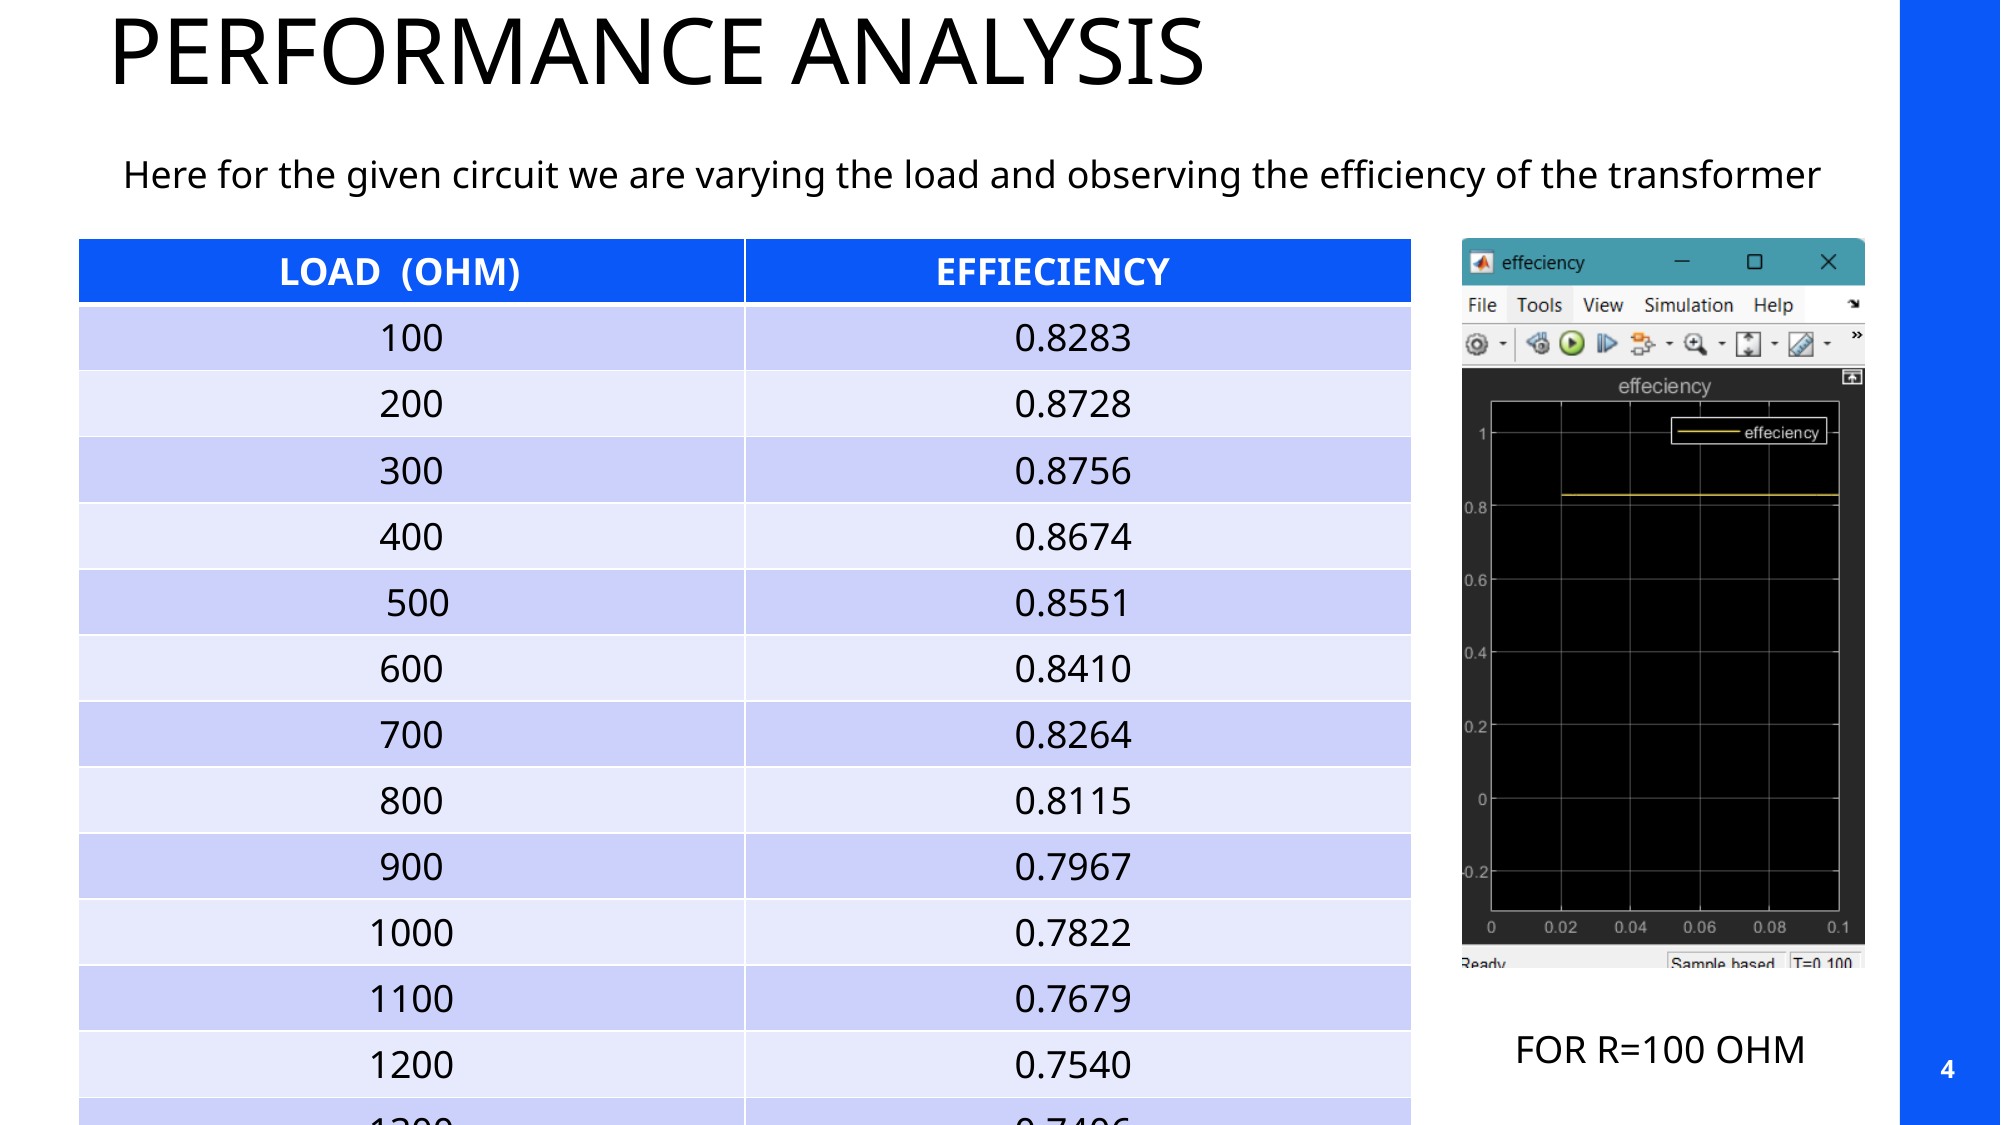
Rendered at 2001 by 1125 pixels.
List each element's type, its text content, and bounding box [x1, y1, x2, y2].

table_cell 500 [79, 570, 744, 634]
table_cell 0.8728 [746, 371, 1411, 436]
table_cell 0.8264 [746, 702, 1411, 766]
table_cell 100 [79, 307, 744, 370]
table_cell 0.8756 [746, 437, 1411, 502]
text_box FOR R=100 OHM [1499, 1018, 1827, 1078]
table_cell 300 [79, 437, 744, 502]
table_cell 0.7822 [746, 900, 1411, 964]
text_box PERFORMANCE ANALYSIS [92, 0, 1793, 115]
table_cell 0.8283 [746, 307, 1411, 370]
table_cell 0.7679 [746, 966, 1411, 1030]
table_cell 0.7406 [746, 1098, 1411, 1125]
table_cell 1000 [79, 900, 744, 964]
text_box Here for the given circuit we are varying the load and observing the efficiency of the transformer [108, 109, 1882, 239]
table_cell 0.8410 [746, 636, 1411, 700]
slide_number 4 [1897, 1041, 1998, 1100]
table_cell 0.7967 [746, 834, 1411, 898]
table_header EFFIECIENCY [746, 239, 1411, 302]
table_cell 200 [79, 371, 744, 436]
picture [1461, 238, 1865, 968]
table_cell 800 [79, 768, 744, 832]
table_cell 0.8115 [746, 768, 1411, 832]
table_cell 600 [79, 636, 744, 700]
table_cell 700 [79, 702, 744, 766]
table_cell 0.8674 [746, 504, 1411, 568]
table_cell 0.7540 [746, 1032, 1411, 1097]
table_header LOAD (OHM) [79, 239, 744, 302]
table_cell 900 [79, 834, 744, 898]
table_cell 1200 [79, 1032, 744, 1097]
table_cell 1300 [79, 1098, 744, 1125]
table_cell 1100 [79, 966, 744, 1030]
table_cell 0.8551 [746, 570, 1411, 634]
table_cell 400 [79, 504, 744, 568]
